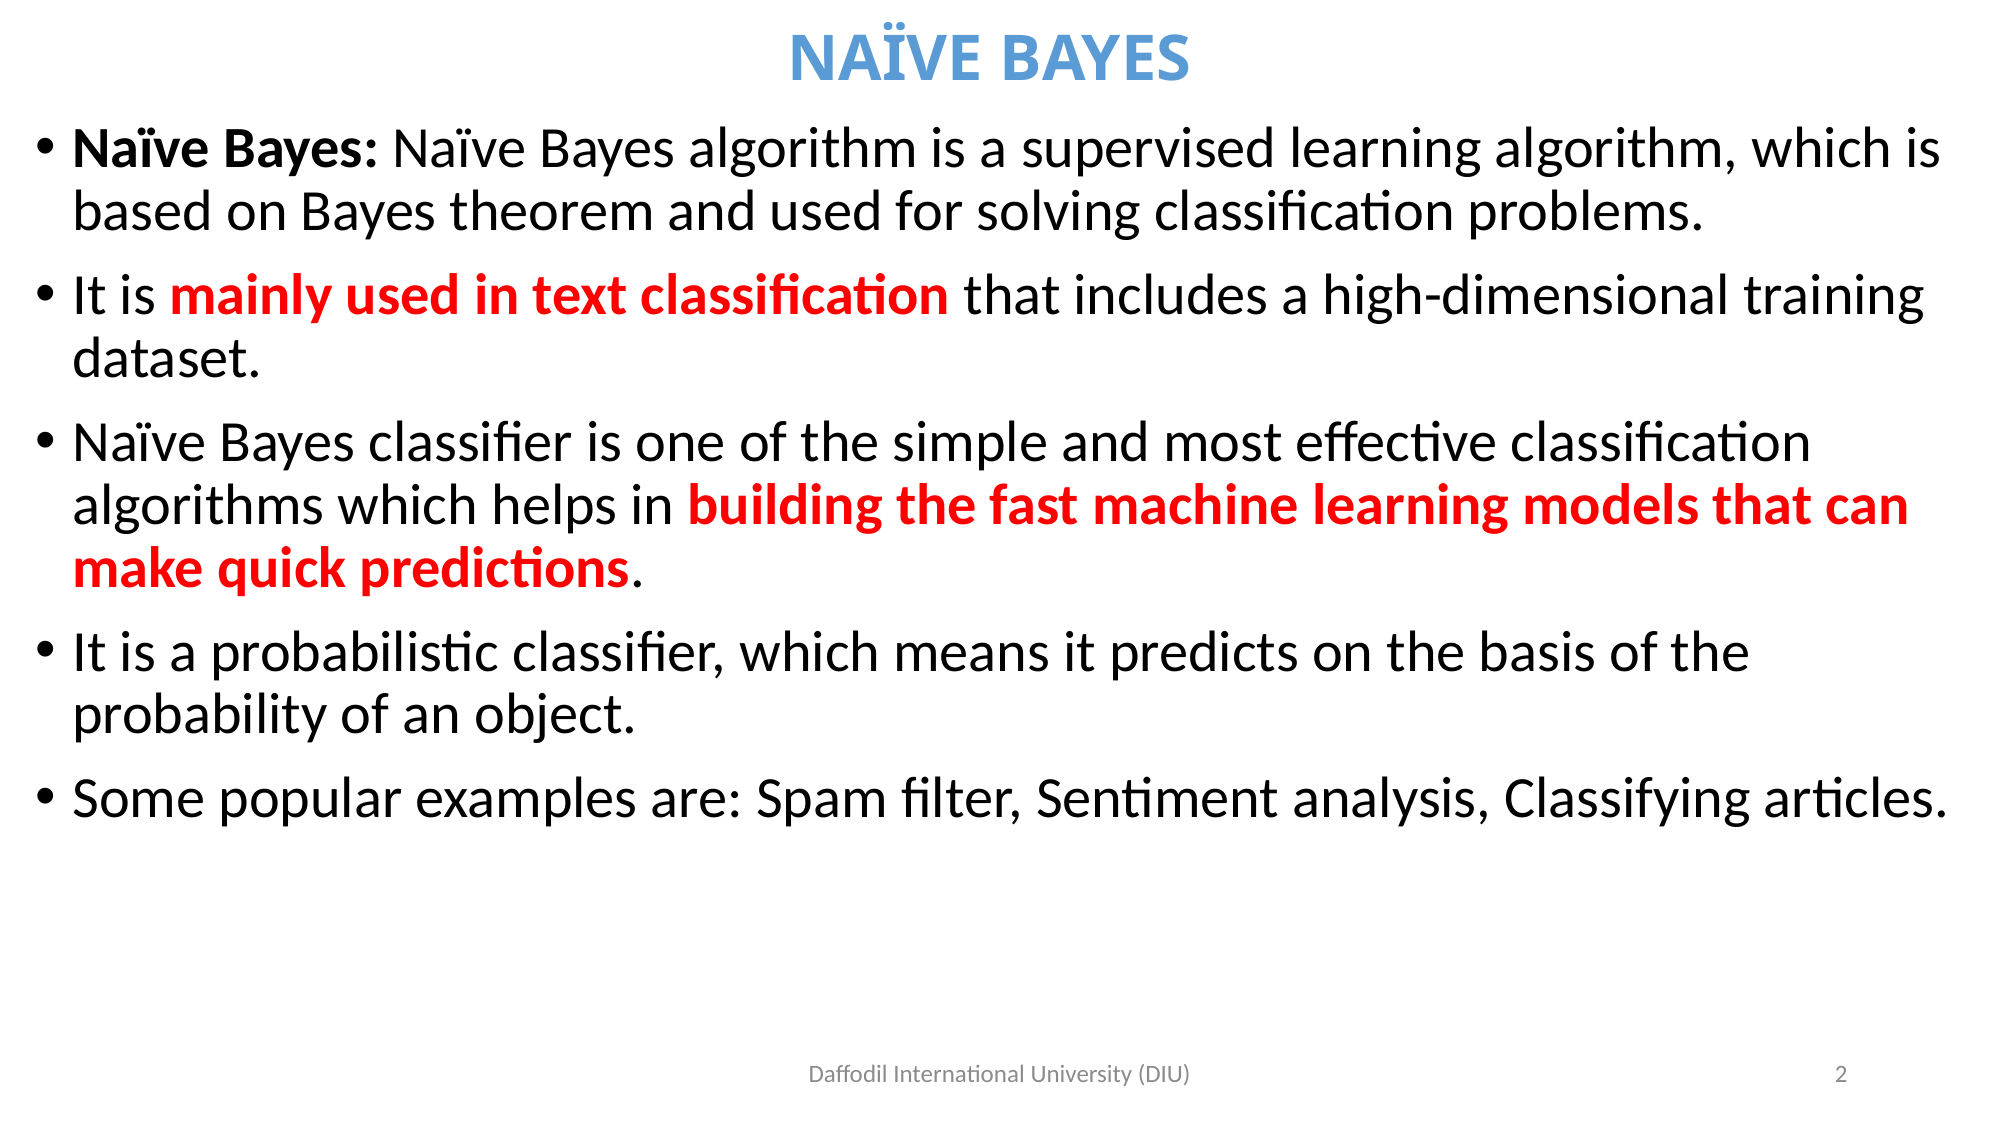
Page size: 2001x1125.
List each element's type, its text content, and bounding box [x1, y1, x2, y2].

footer Daffodil International University (DIU) [662, 1042, 1338, 1103]
slide_number 2 [1412, 1042, 1863, 1103]
title NAÏVE BAYES [772, 9, 1228, 110]
list Naïve Bayes: Naïve Bayes algorithm is a supervised learning algorithm, which is based on Bayes theorem and used for solving classification problems. It is mainly used in text classification that includes a high-dimensional training dataset. Naïve Bayes classifier is one of the simple and most effective classification algorithms which helps in building the fast machine learning models that can make quick predictions. It is a probabilistic classifier, which means it predicts on the basis of the probability of an object. Some popular examples are: Spam filter, Sentiment analysis, Classifying articles. [20, 110, 1986, 1043]
